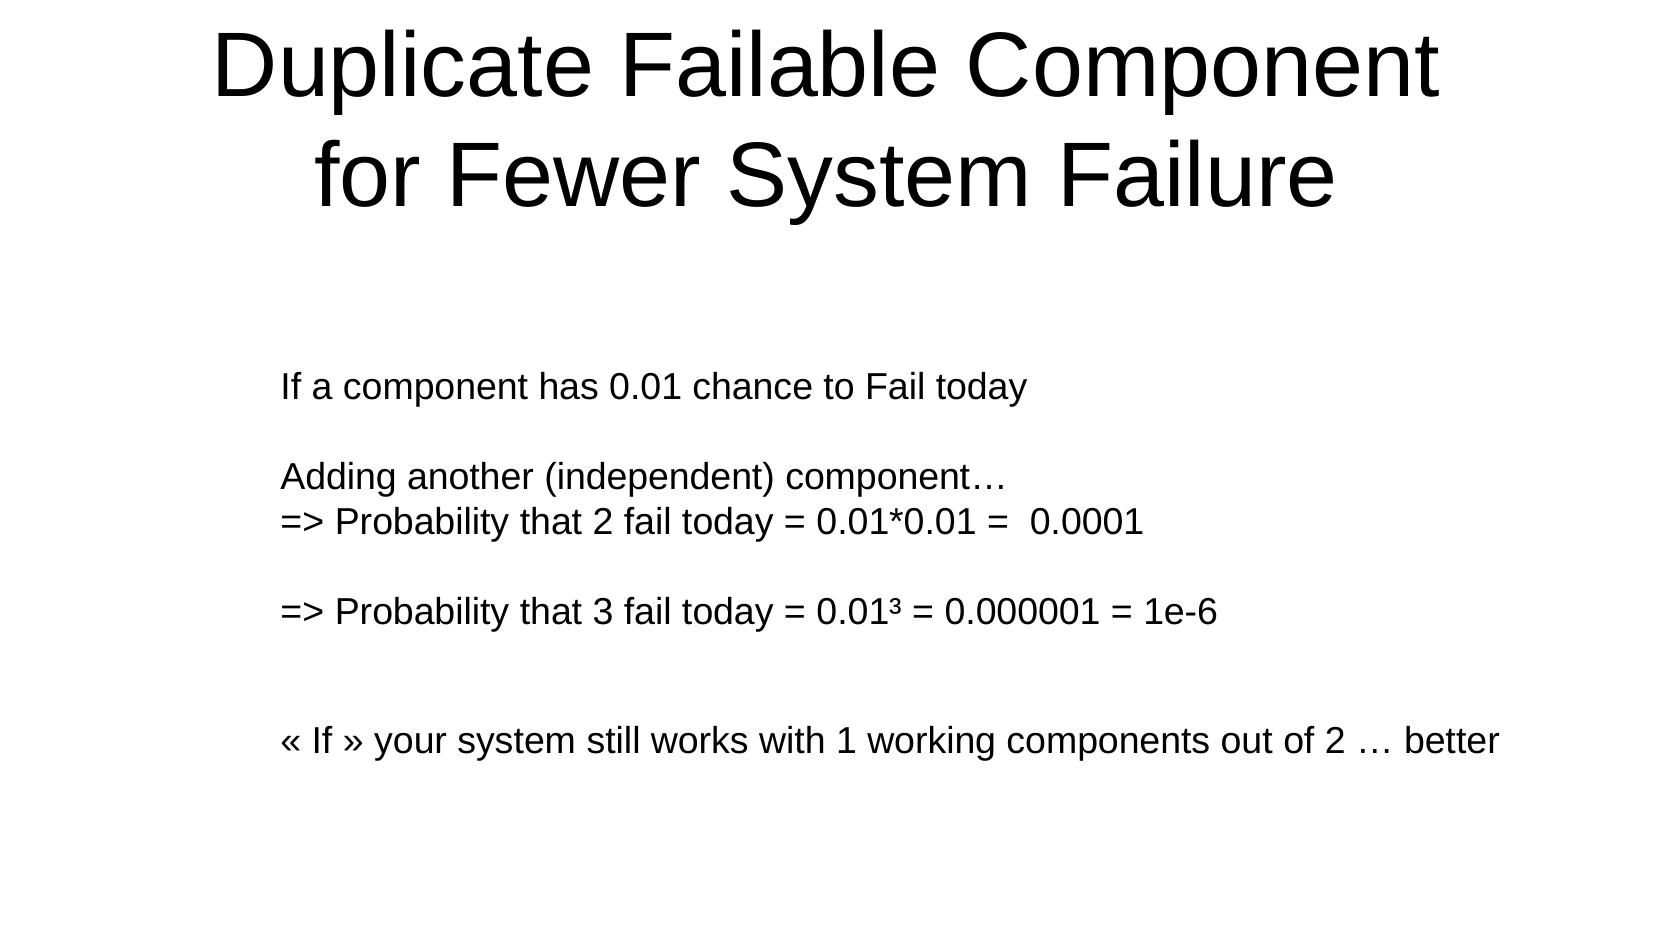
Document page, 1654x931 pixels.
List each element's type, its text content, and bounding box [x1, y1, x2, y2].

text_box « If » your system still works with 1 working components out of 2 … better [265, 708, 1516, 769]
text_box If a component has 0.01 chance to Fail today Adding another (independent) component… => Probability that 2 fail today = 0.01*0.01 = 0.0001 => Probability that 3 fail today = 0.01³ = 0.000001 = 1e-6 [265, 354, 1234, 639]
title Duplicate Failable Component for Fewer System Failure [82, 12, 1571, 218]
